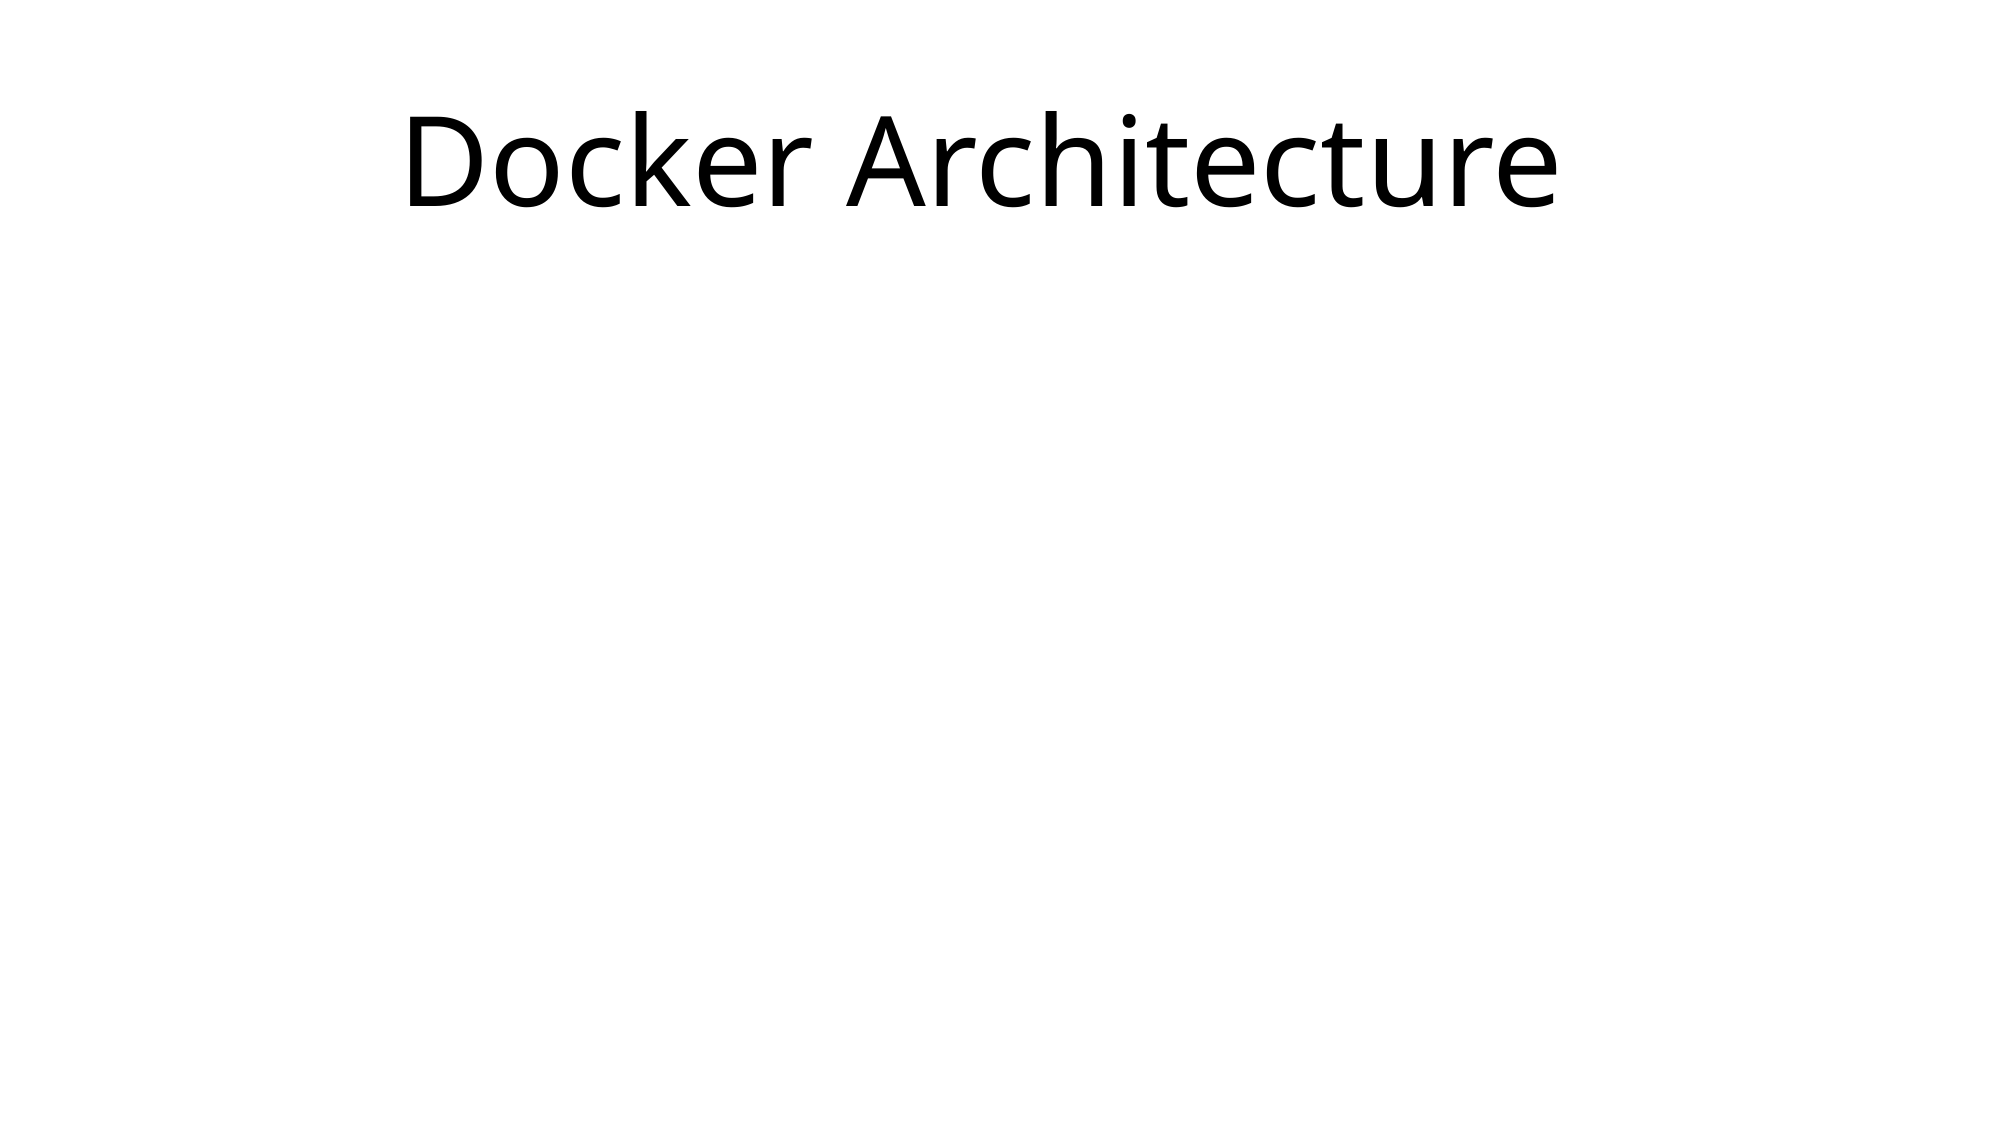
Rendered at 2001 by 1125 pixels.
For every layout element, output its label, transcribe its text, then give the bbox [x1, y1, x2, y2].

title Docker Architecture [212, 84, 1750, 241]
